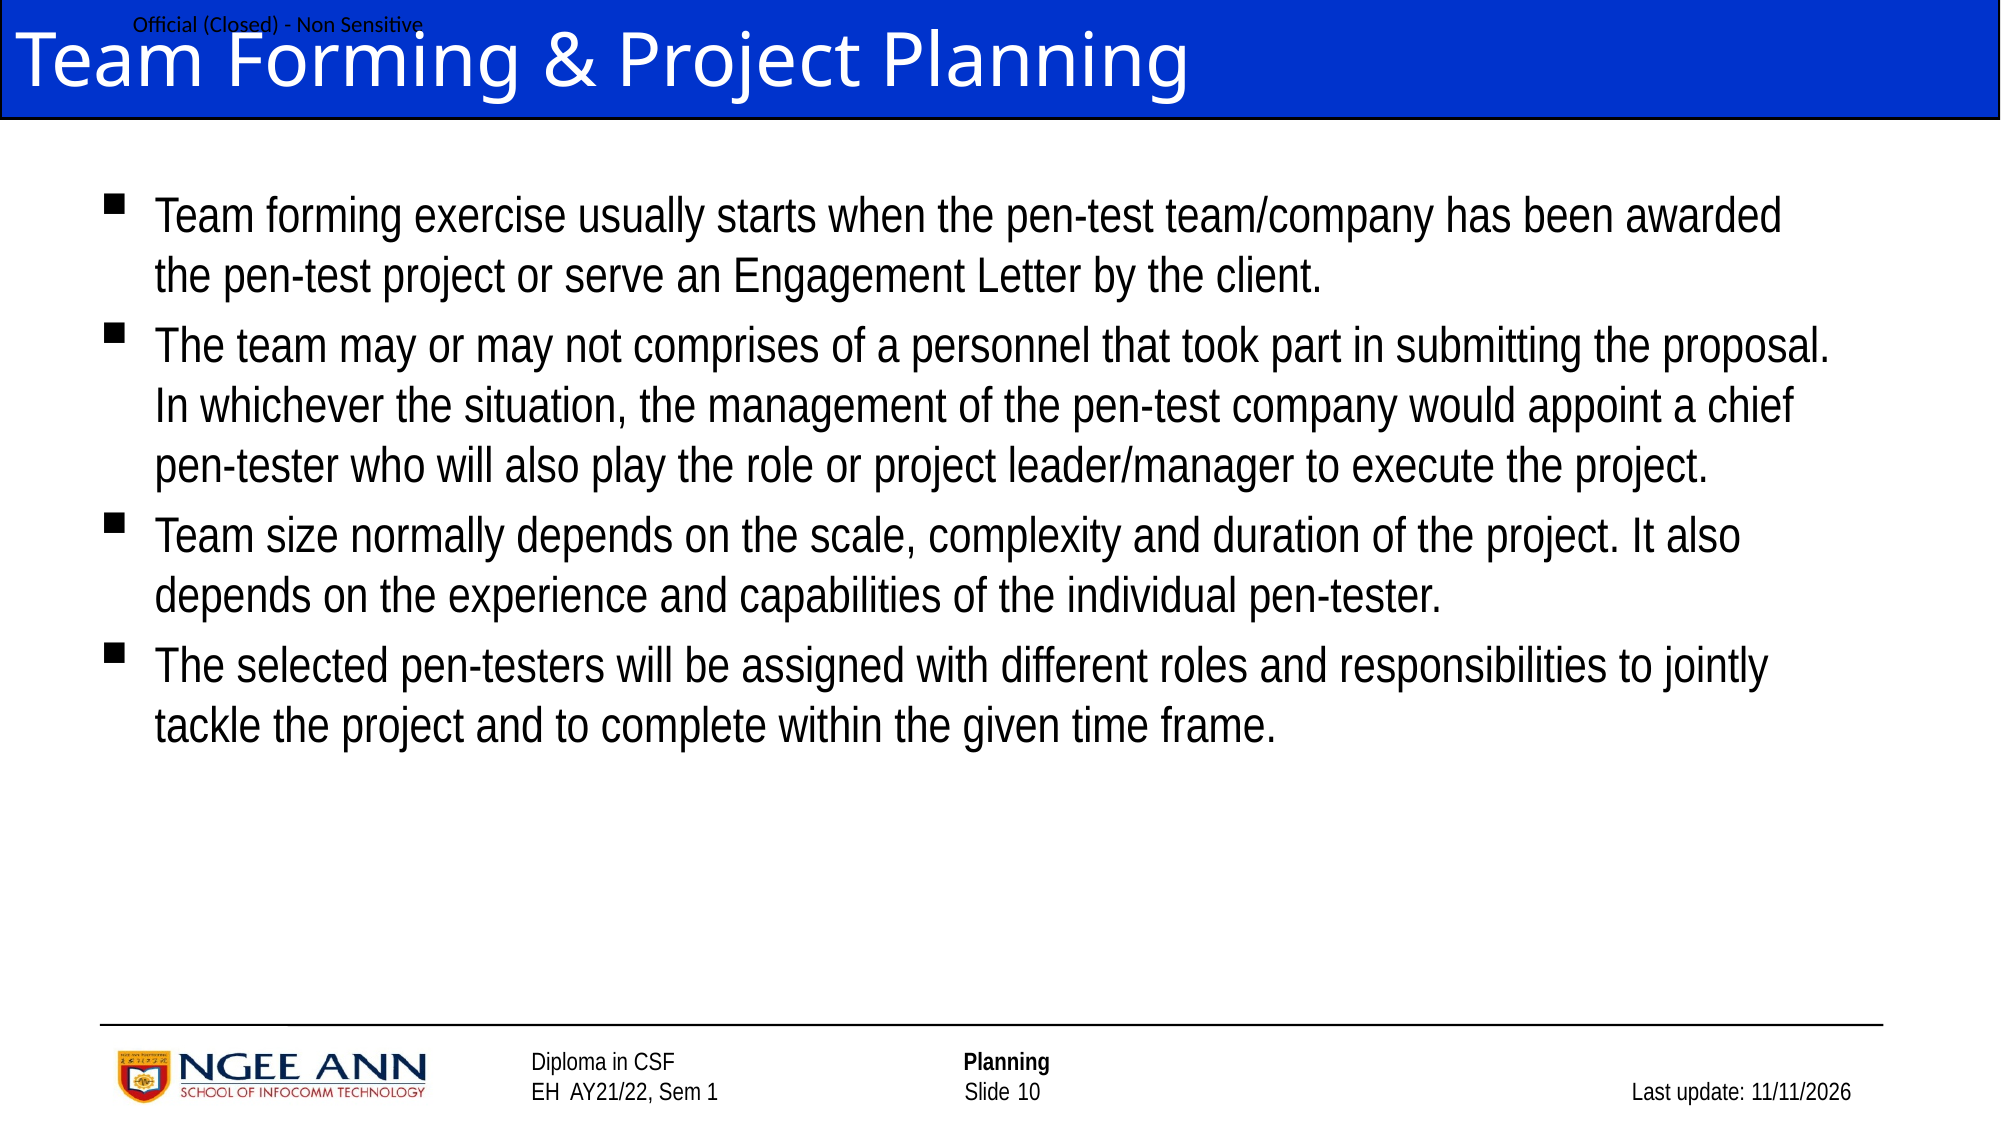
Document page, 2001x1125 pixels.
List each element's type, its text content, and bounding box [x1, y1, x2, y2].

picture [83, 1028, 459, 1125]
list Team forming exercise usually starts when the pen-test team/company has been awarded the pen-test project or serve an Engagement Letter by the client. The team may or may not comprises of a personnel that took part in submitting the proposal. In whichever the situation, the management of the pen-test company would appoint a chief pen-tester who will also play the role or project leader/manager to execute the project. Team size normally depends on the scale, complexity and duration of the project. It also depends on the experience and capabilities of the individual pen-tester. The selected pen-testers will be assigned with different roles and responsibilities to jointly tackle the project and to complete within the given time frame. [83, 174, 1867, 1025]
title Team Forming & Project Planning [0, 0, 1969, 115]
